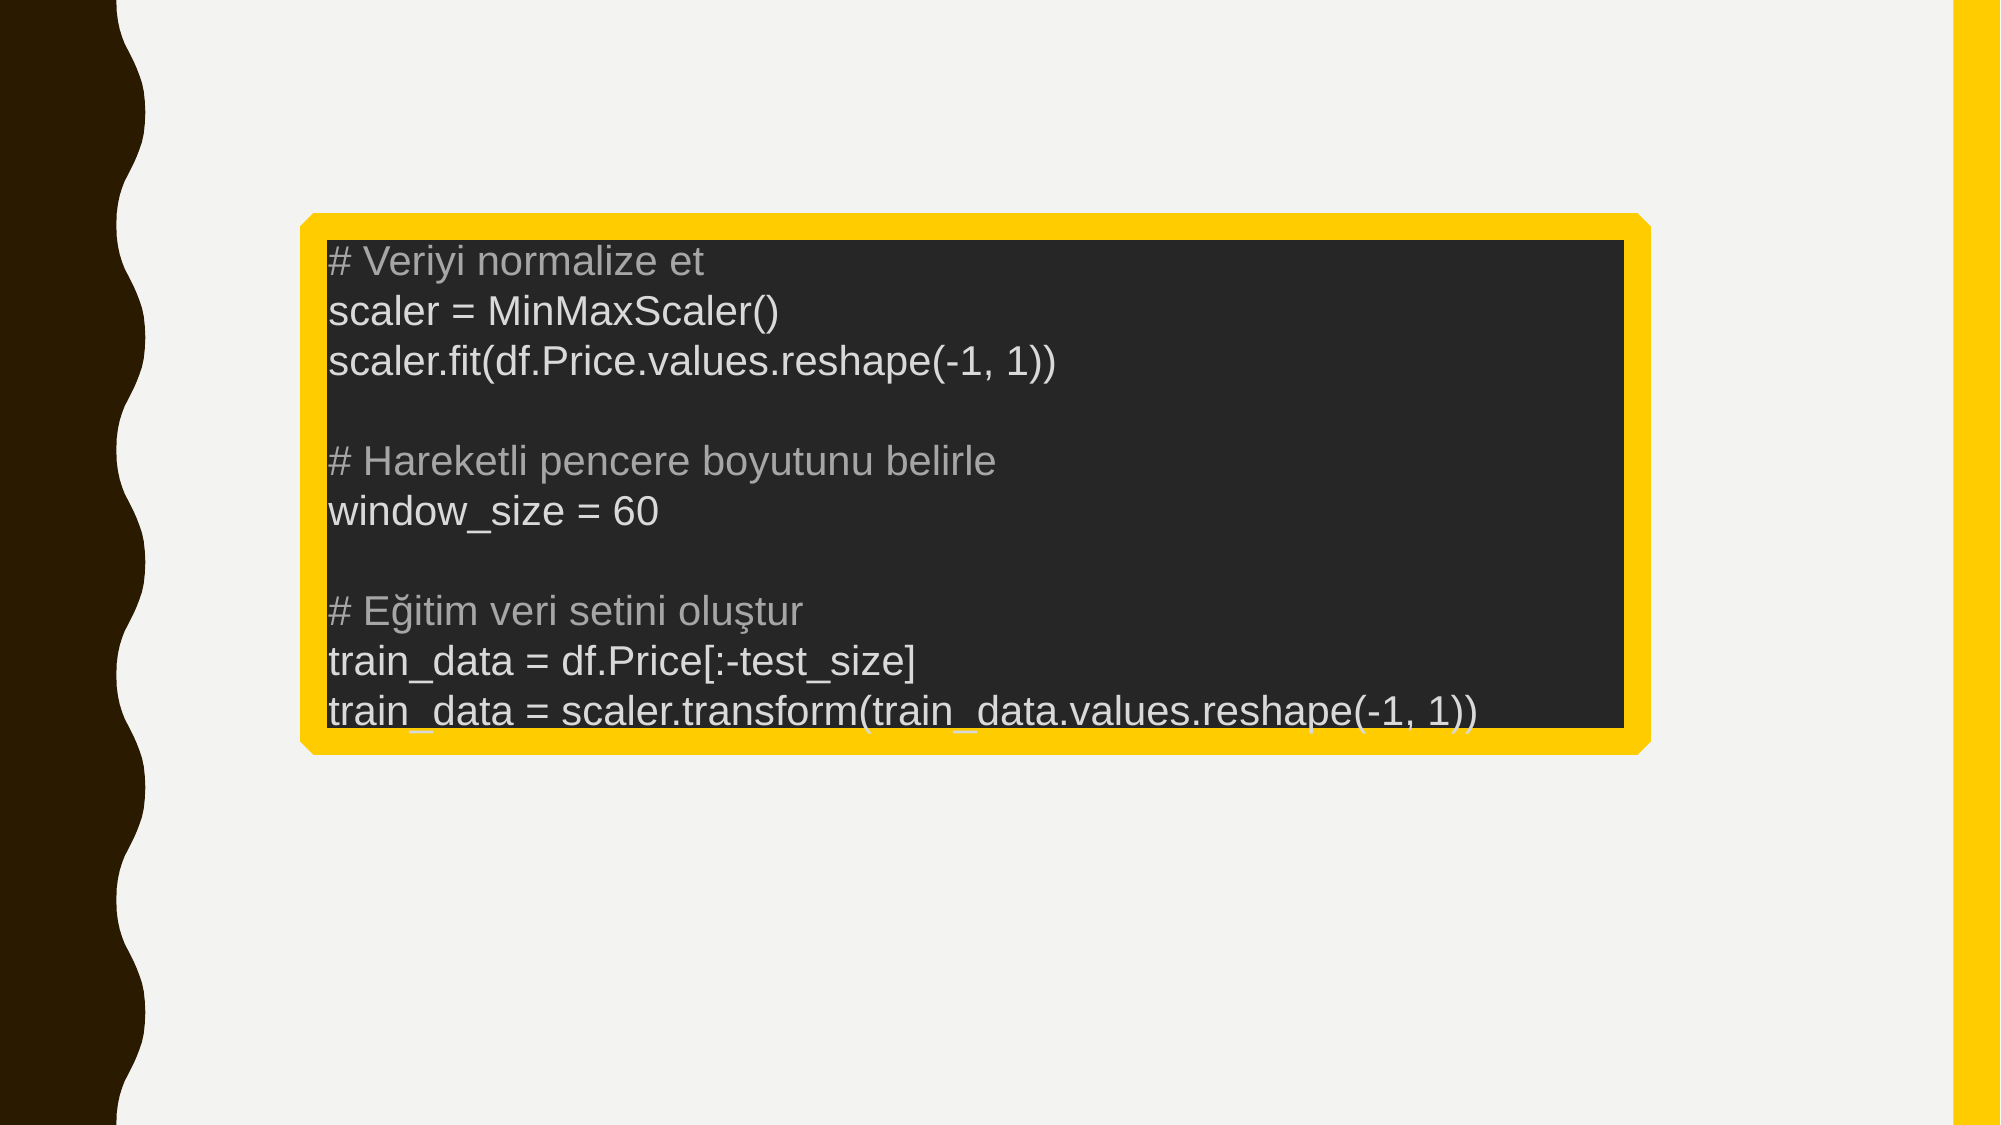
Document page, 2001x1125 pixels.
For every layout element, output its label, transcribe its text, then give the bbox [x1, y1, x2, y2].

text_box # Veriyi normalize et scaler = MinMaxScaler() scaler.fit(df.Price.values.reshape(-1, 1)) # Hareketli pencere boyutunu belirle window_size = 60 # Eğitim veri setini oluştur train_data = df.Price[:-test_size] train_data = scaler.transform(train_data.values.reshape(-1, 1)) [313, 226, 1638, 742]
